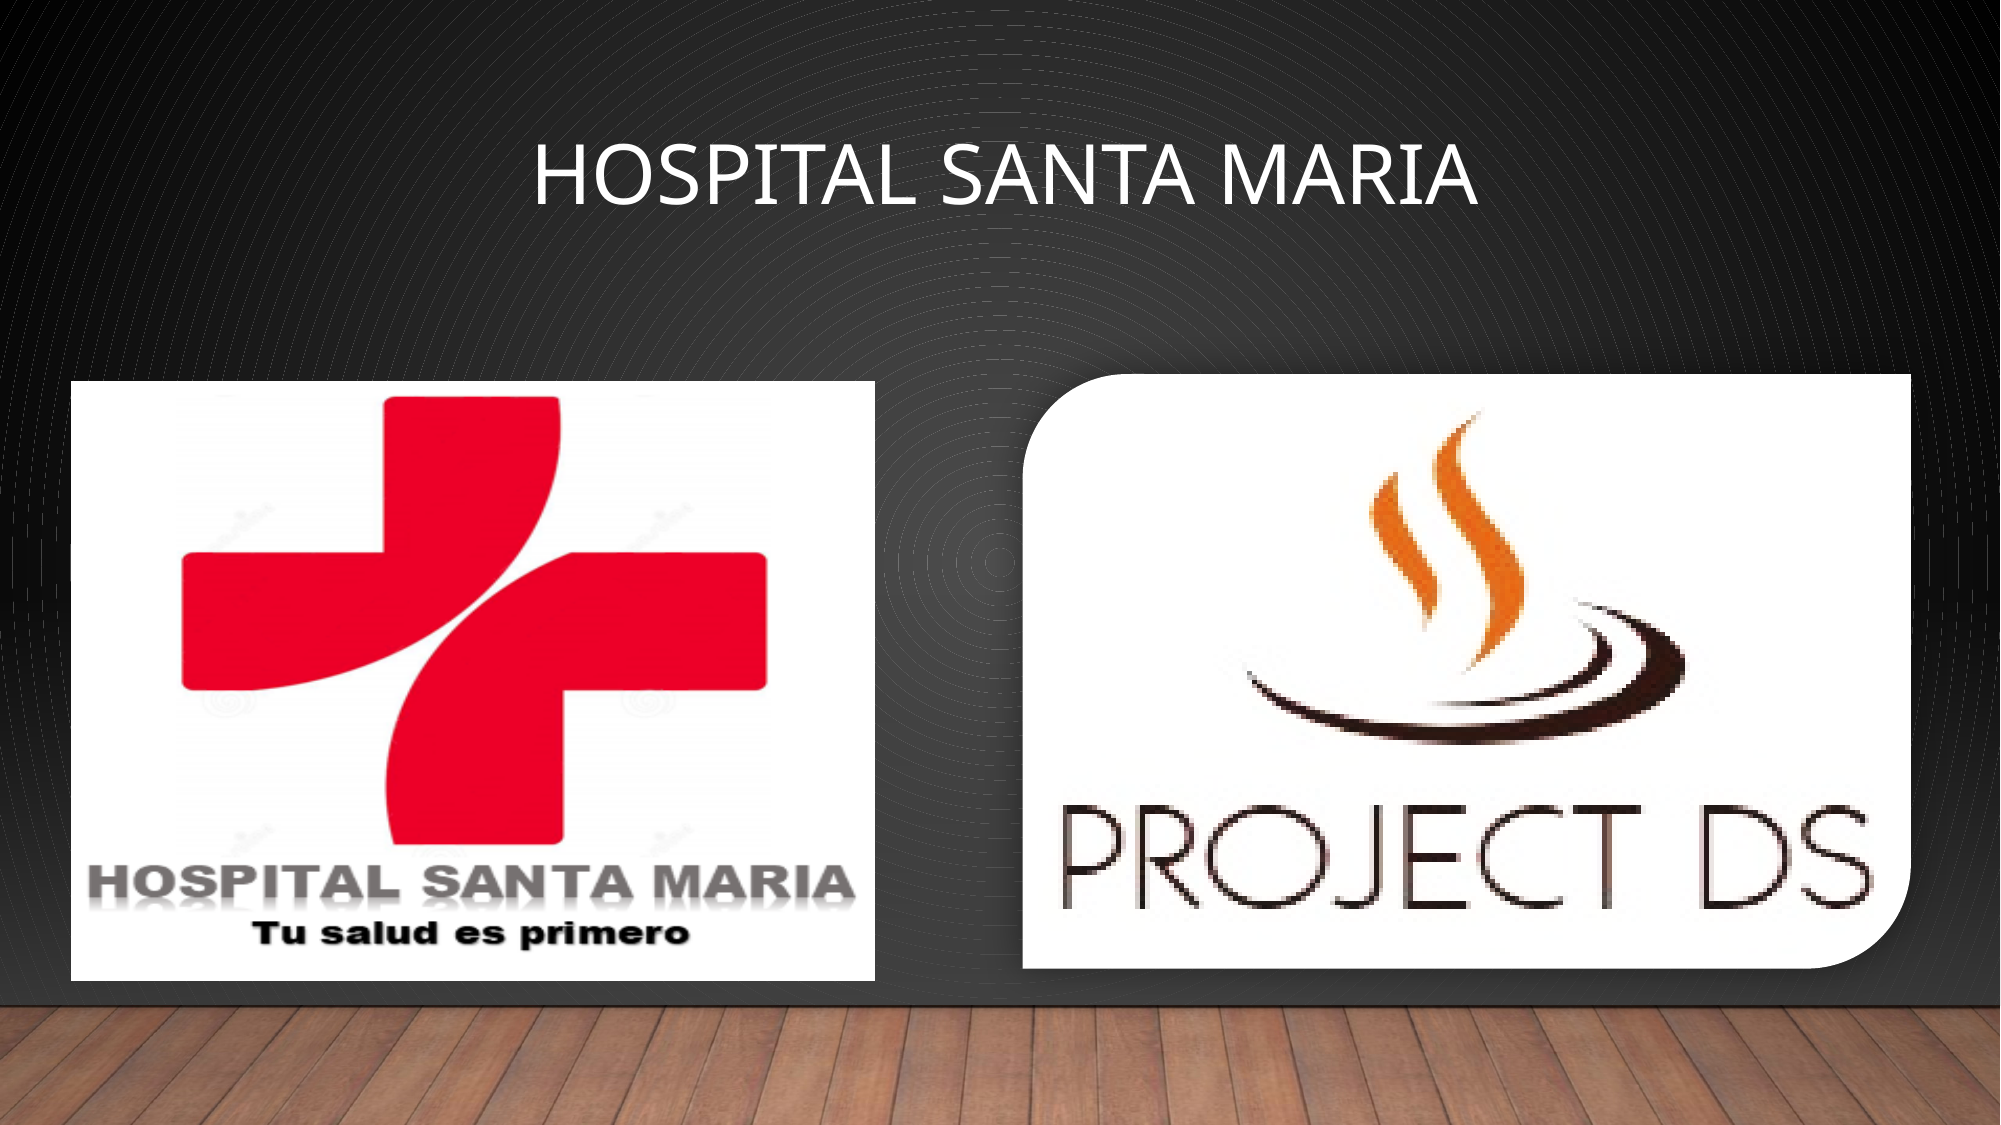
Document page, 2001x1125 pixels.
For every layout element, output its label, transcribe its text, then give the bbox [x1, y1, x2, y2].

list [71, 381, 875, 981]
picture [0, 1005, 2000, 1125]
text_box HOSPITAL SANTA MARIA [515, 114, 1545, 229]
picture [1029, 381, 1904, 962]
